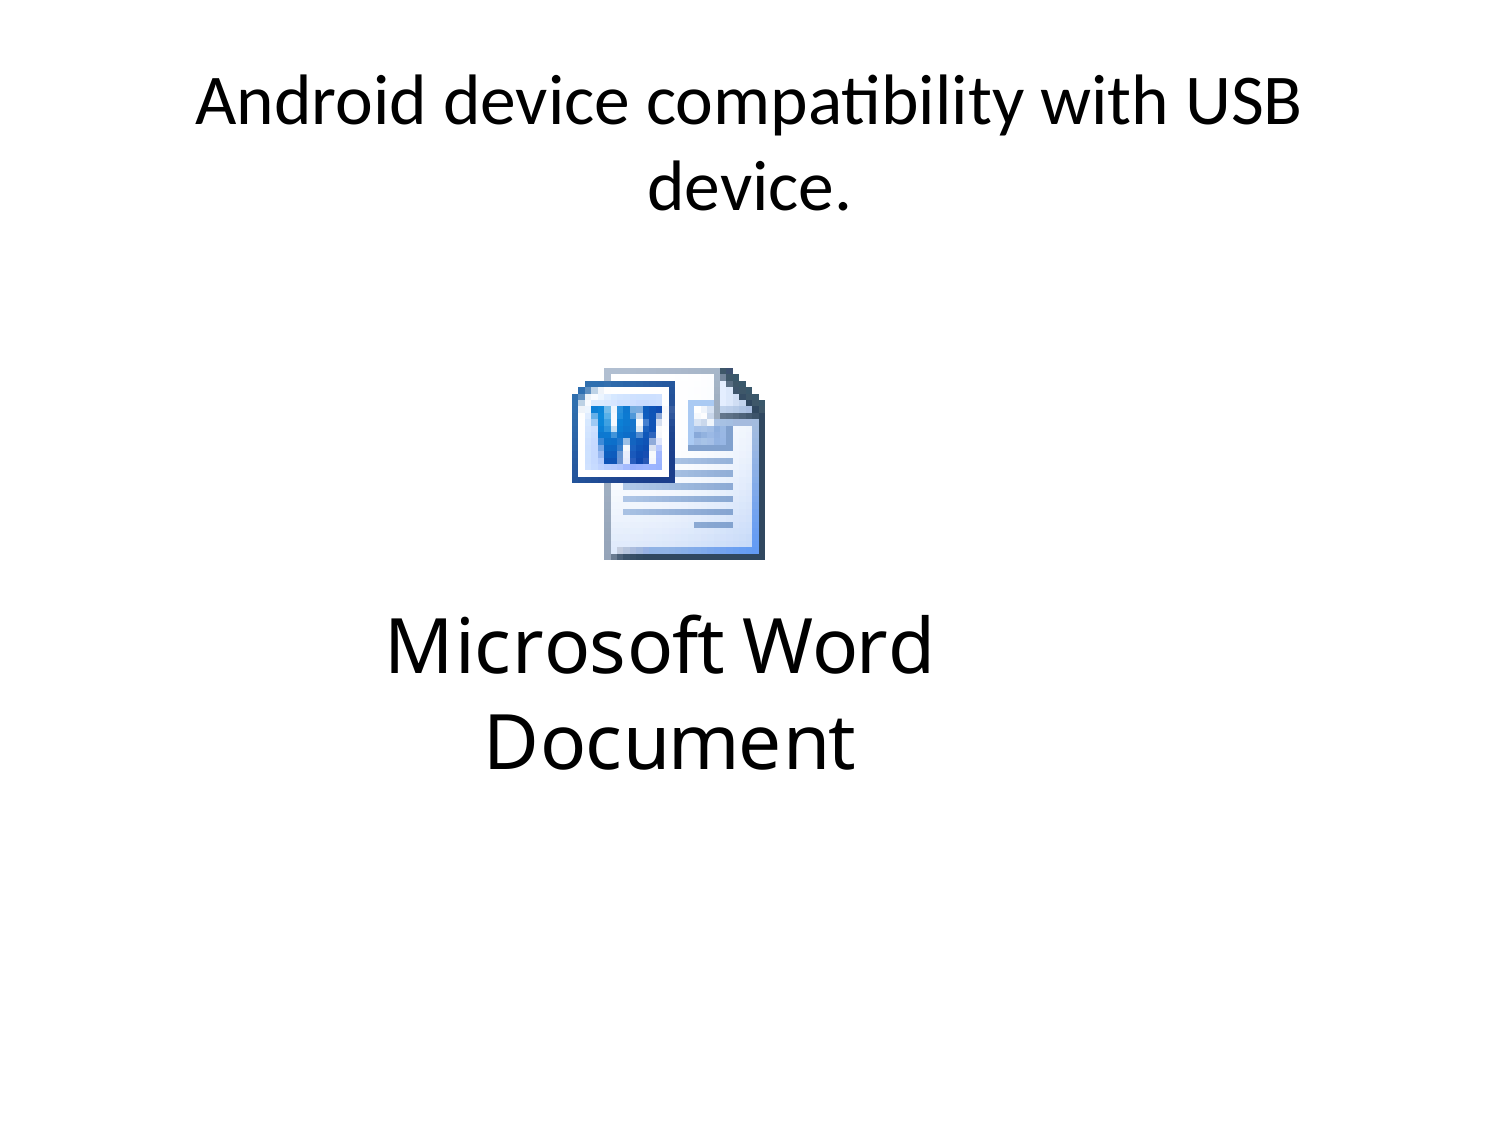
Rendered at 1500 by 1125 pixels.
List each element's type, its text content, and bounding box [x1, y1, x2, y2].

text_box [362, 362, 976, 880]
title Android device compatibility with USB device. [75, 45, 1425, 233]
